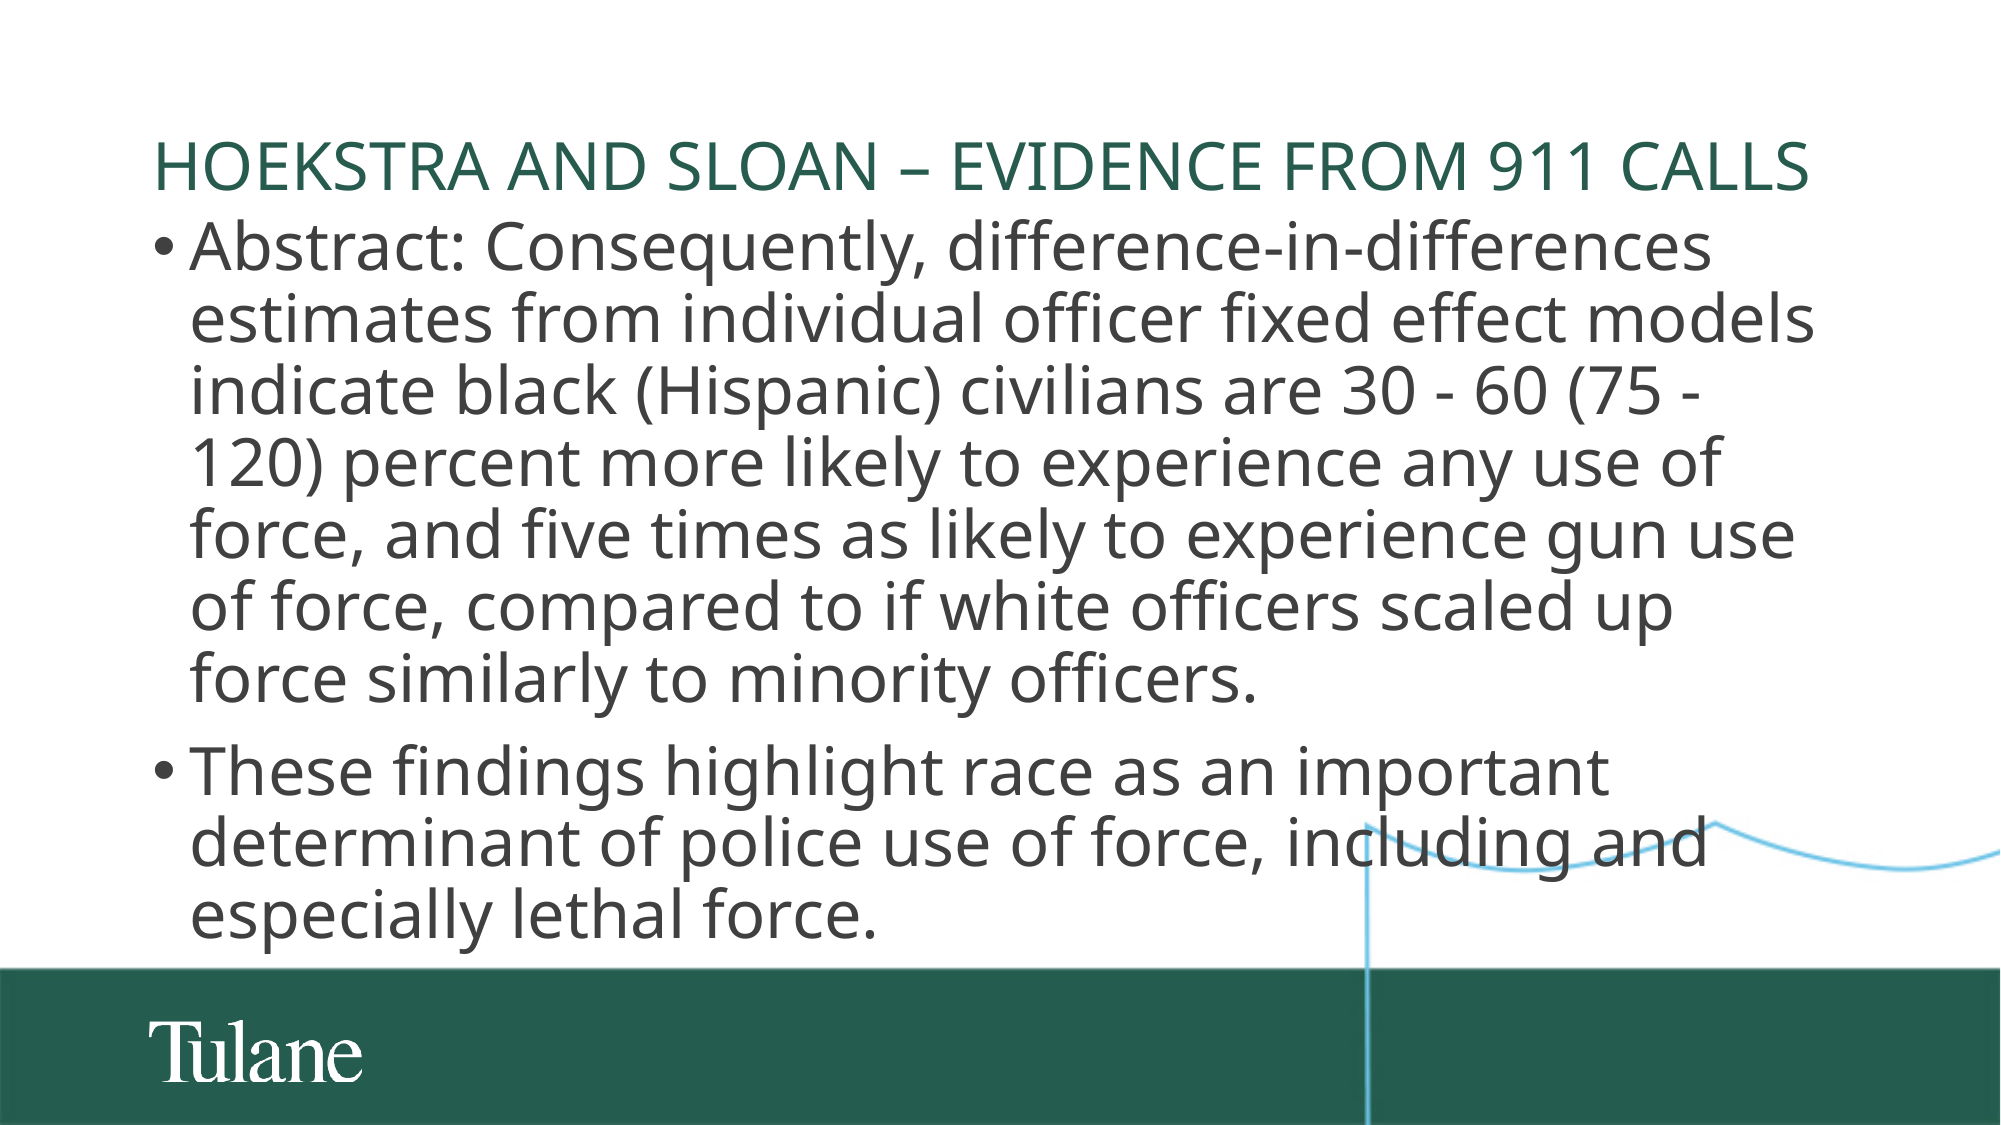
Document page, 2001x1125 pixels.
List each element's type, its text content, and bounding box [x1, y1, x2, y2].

picture [0, 0, 2001, 1125]
title Hoekstra and Sloan – evidence from 911 calls [137, 59, 1863, 205]
list Abstract: Consequently, difference-in-differences estimates from individual officer fixed effect models indicate black (Hispanic) civilians are 30 - 60 (75 - 120) percent more likely to experience any use of force, and five times as likely to experience gun use of force, compared to if white officers scaled up force similarly to minority officers. These findings highlight race as an important determinant of police use of force, including and especially lethal force. [137, 205, 1863, 920]
